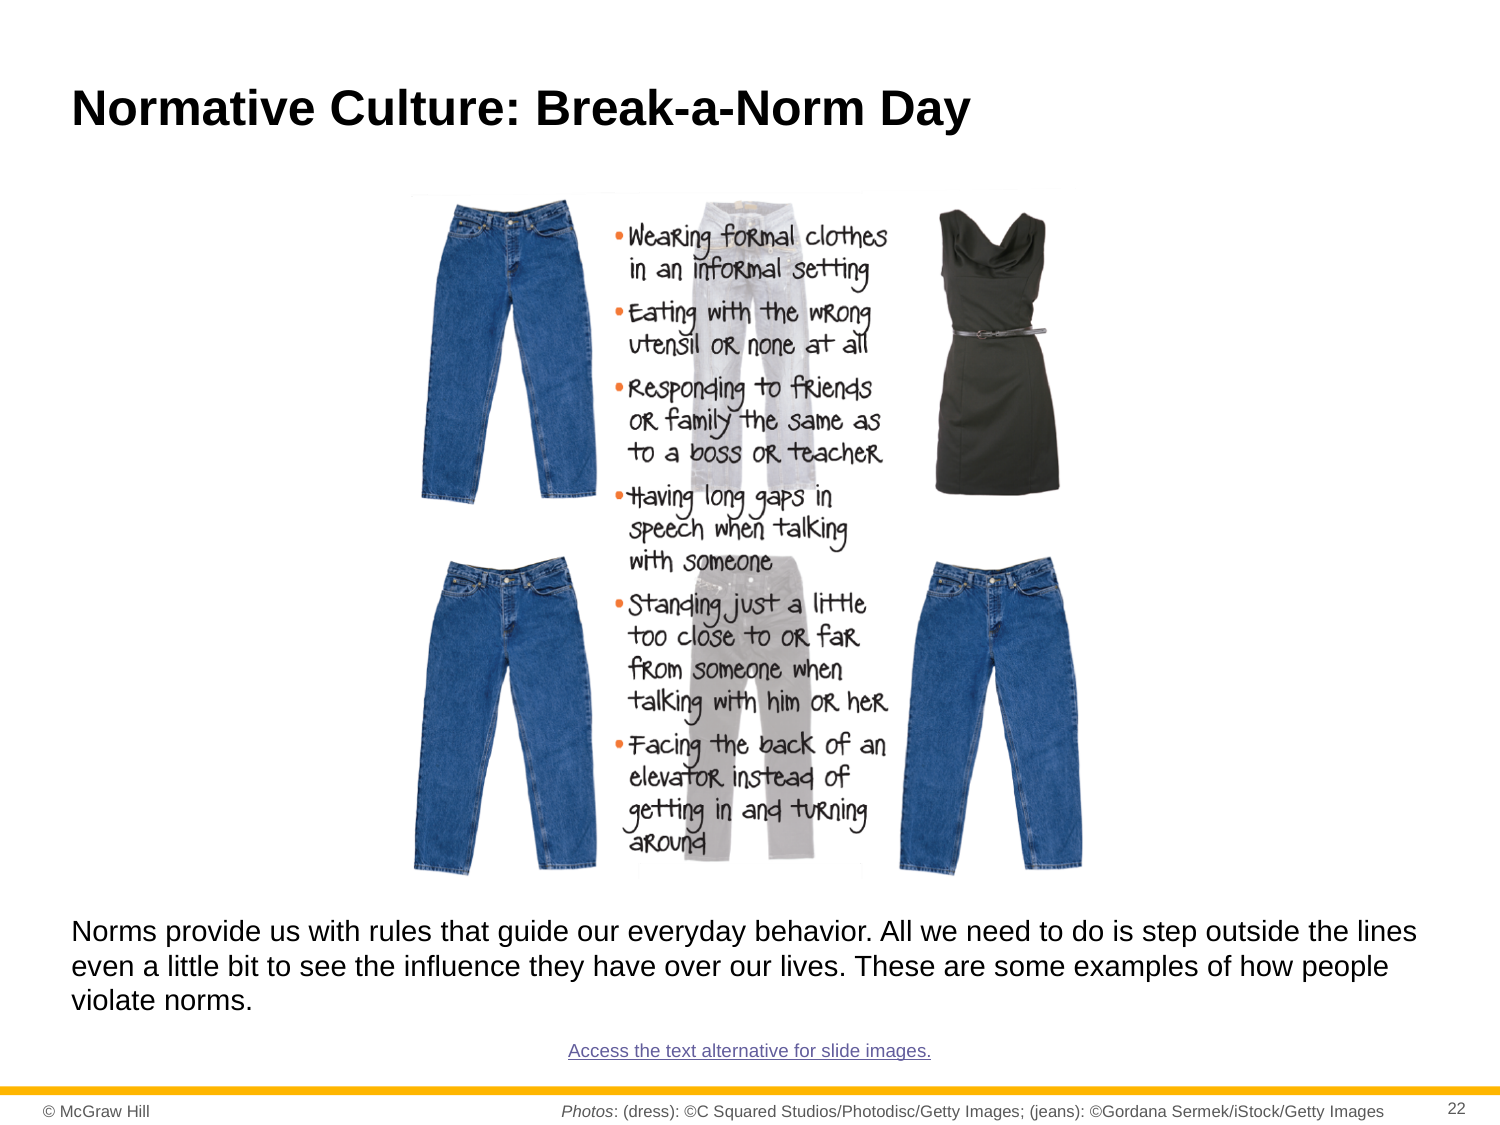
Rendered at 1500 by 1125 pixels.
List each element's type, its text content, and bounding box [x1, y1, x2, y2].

list Norms provide us with rules that guide our everyday behavior. All we need to do is step outside the lines even a little bit to see the influence they have over our lives. These are some examples of how people violate norms. [56, 904, 1444, 1025]
list Photos: (dress): ©C Squared Studios/Photodisc/Getty Images; (jeans): ©Gordana Sermek/iStock/Getty Images [256, 1096, 1401, 1125]
title Normative Culture: Break-a-Norm Day [56, 50, 1444, 162]
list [411, 188, 1089, 879]
list Access the text alternative for slide images. [525, 1037, 975, 1069]
